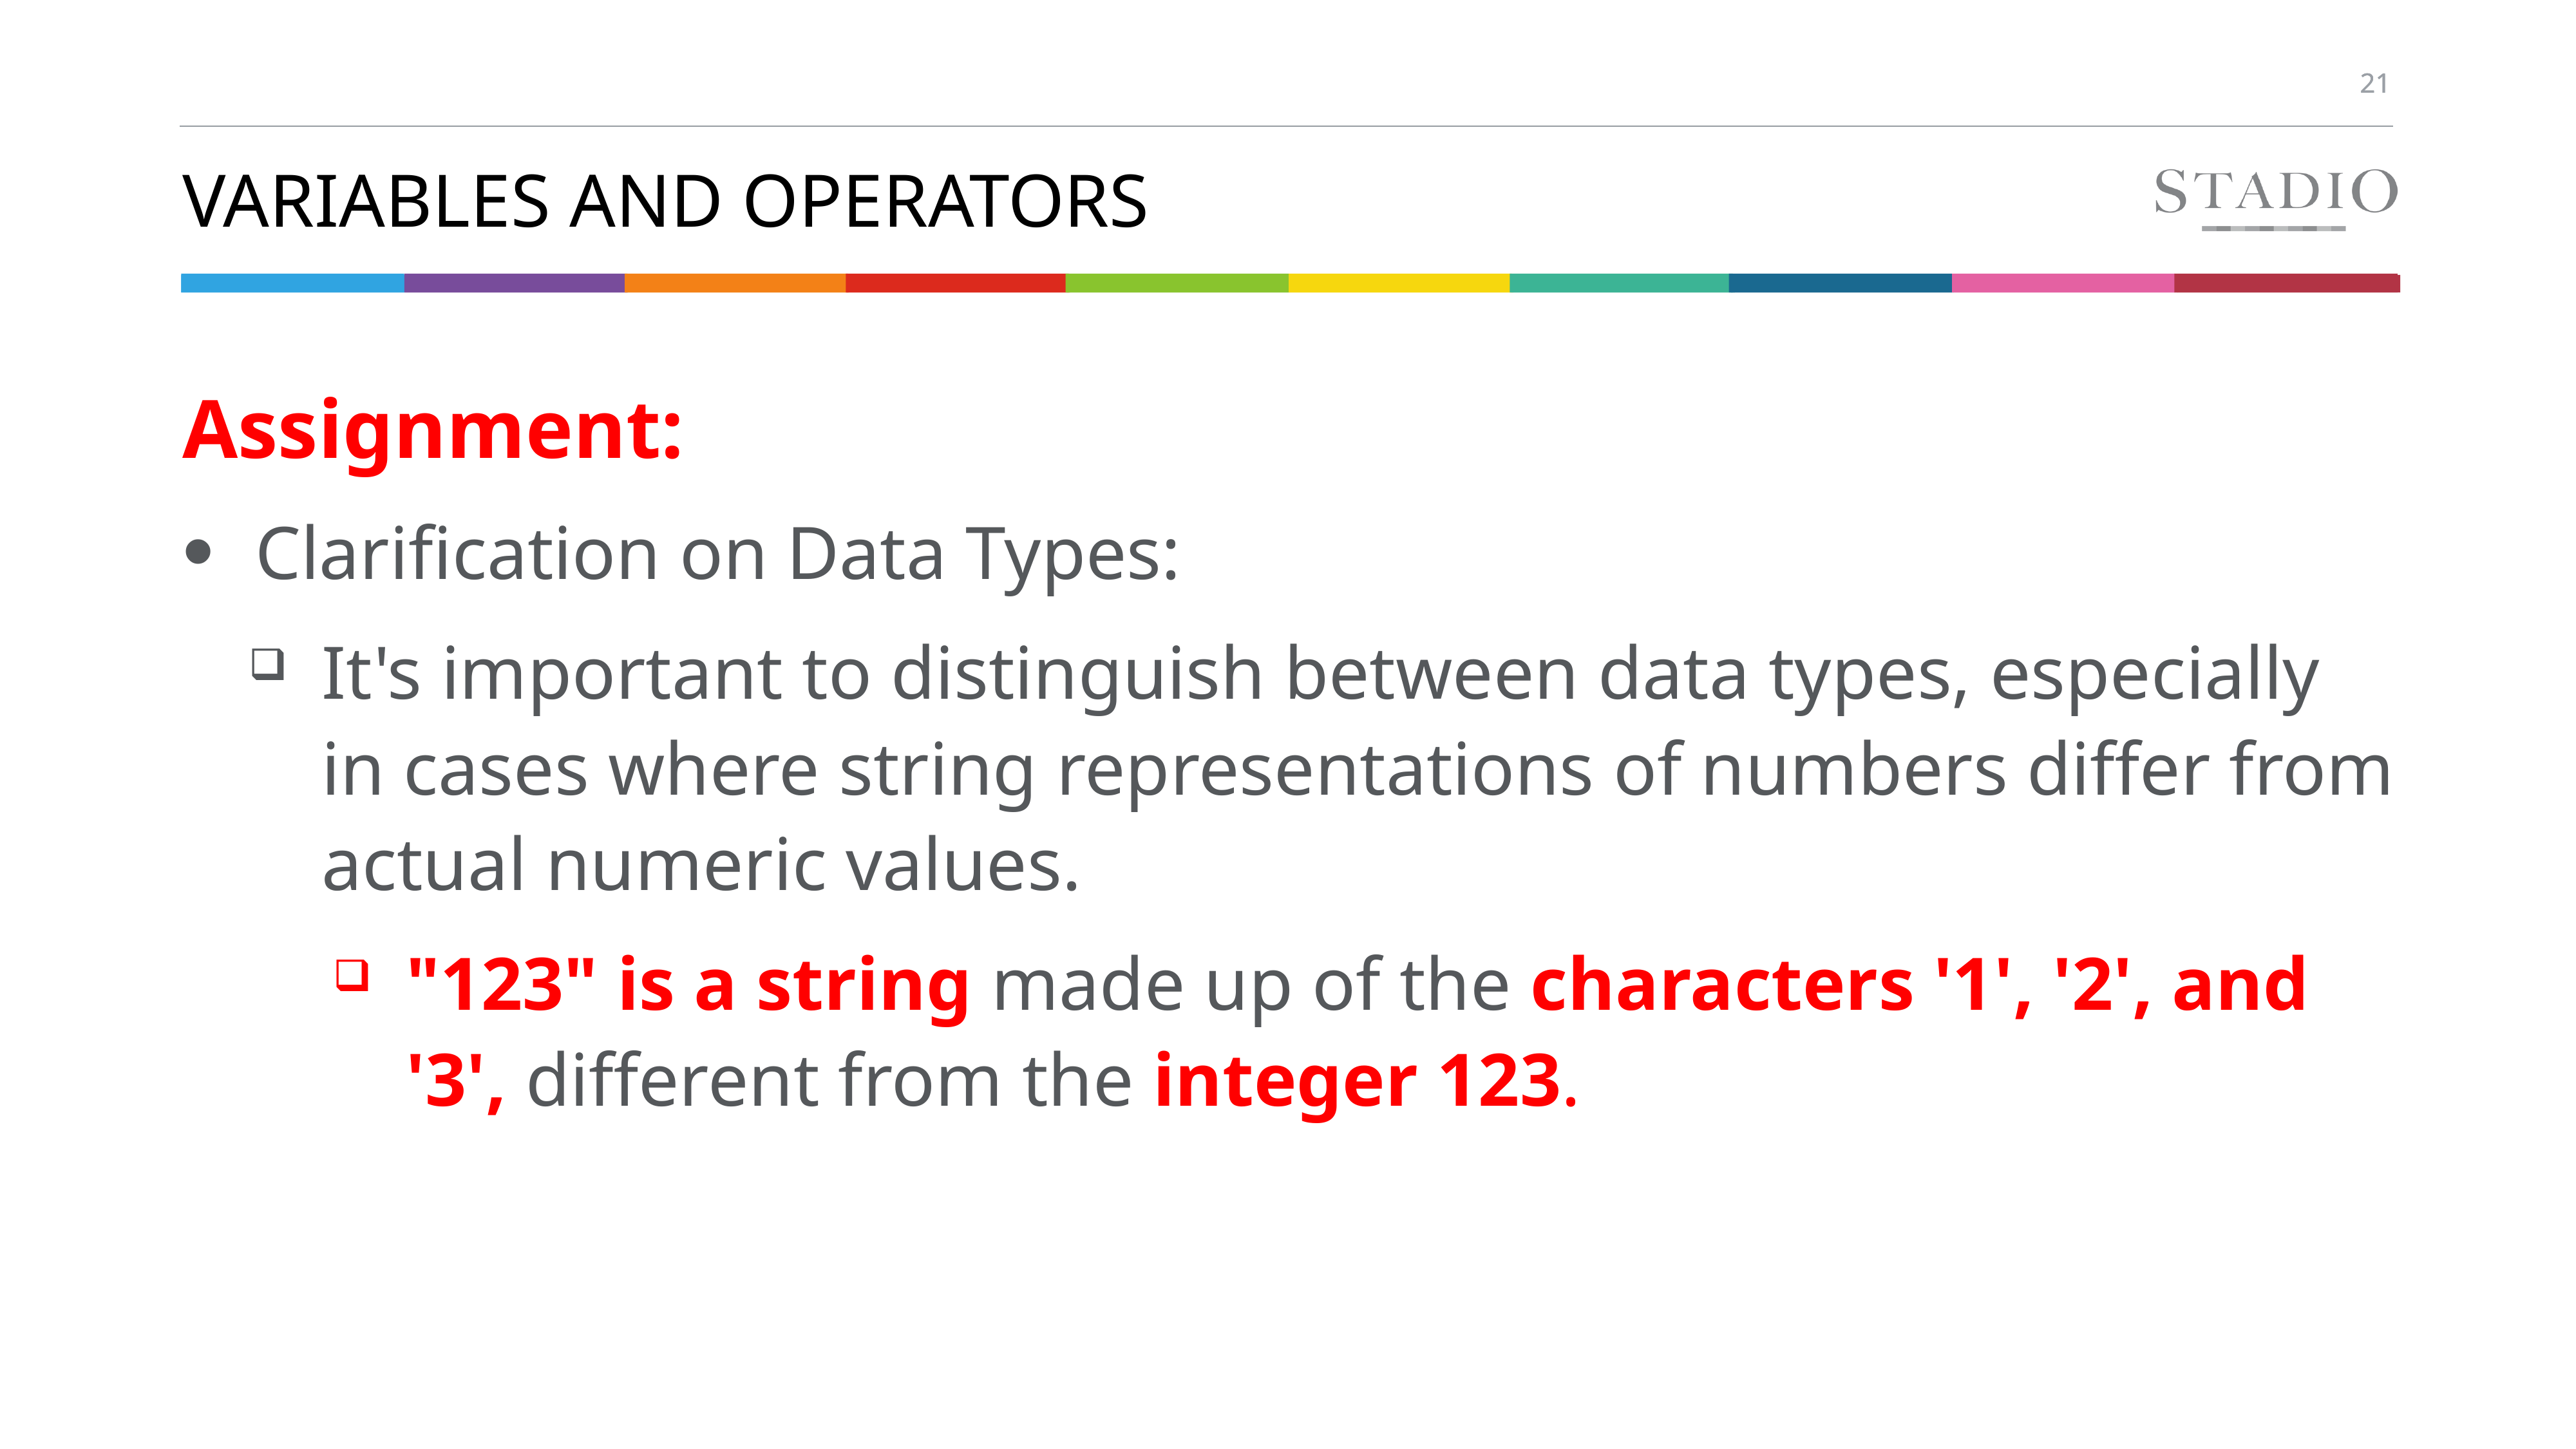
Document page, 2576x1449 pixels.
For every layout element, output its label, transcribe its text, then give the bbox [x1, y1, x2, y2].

title Variables and Operators [182, 128, 2069, 131]
list Assignment: Clarification on Data Types: It's important to distinguish between data types, especially in cases where string representations of numbers differ from actual numeric values. "123" is a string made up of the characters '1', '2', and '3', different from the integer 123. [182, 367, 2402, 1370]
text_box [181, 273, 2398, 293]
text_box [178, 131, 2398, 279]
picture [2112, 126, 2441, 274]
